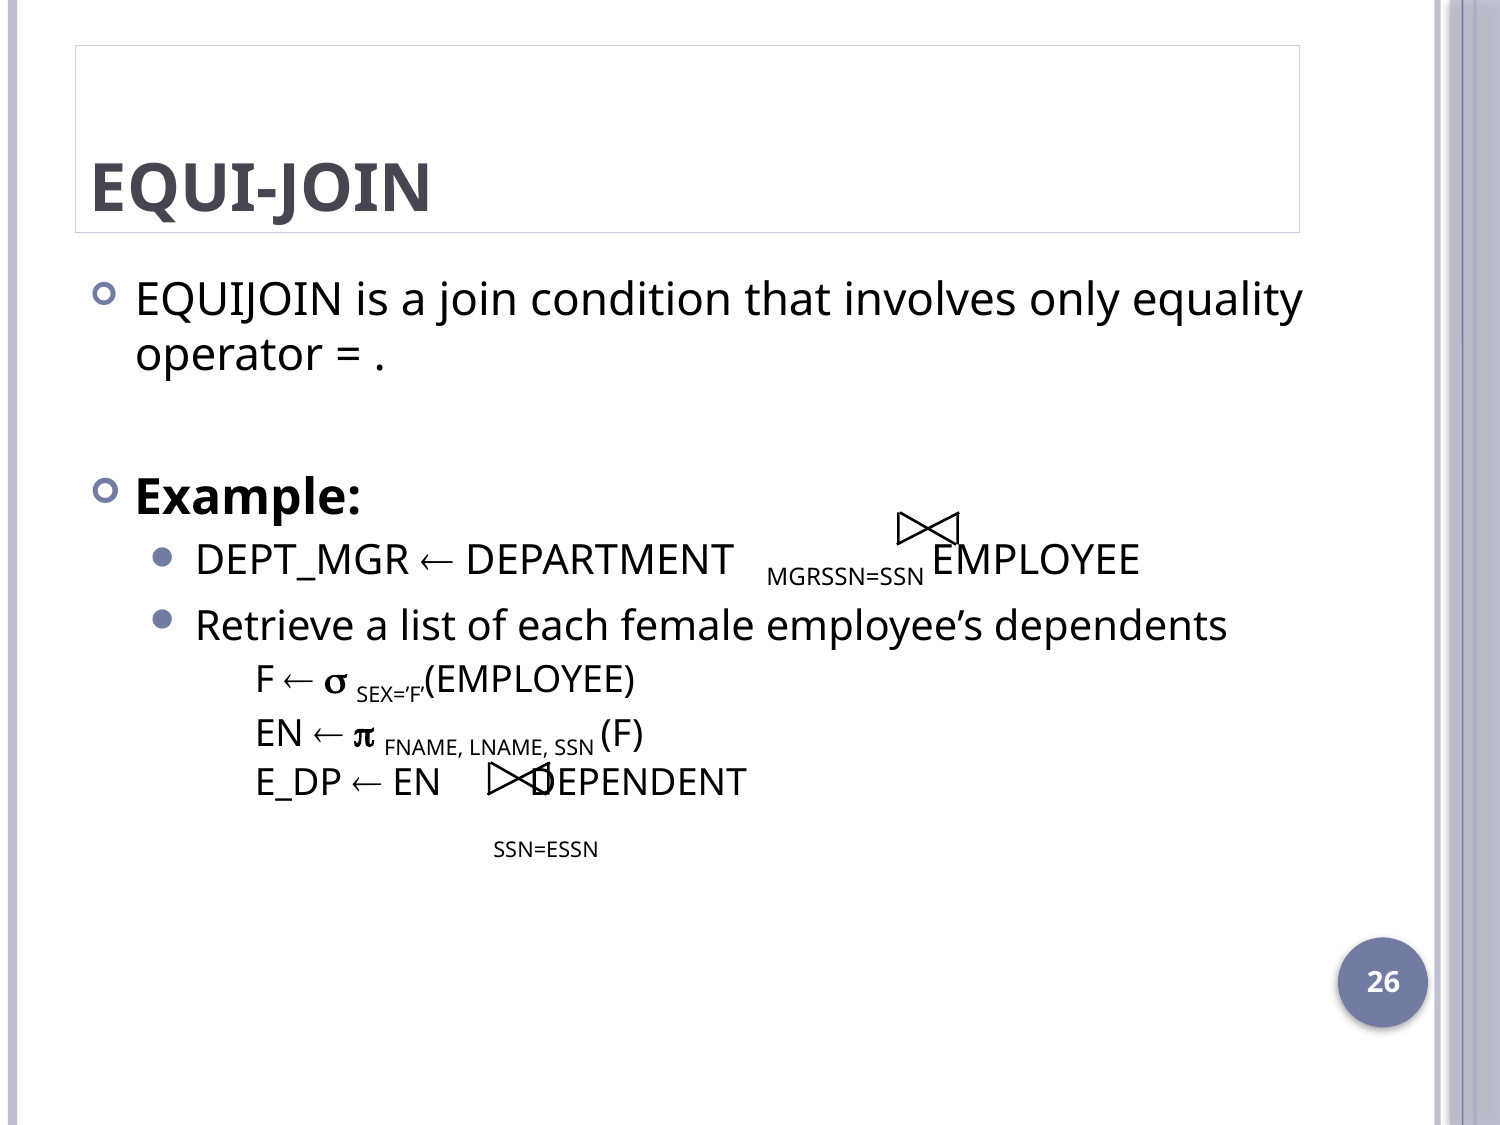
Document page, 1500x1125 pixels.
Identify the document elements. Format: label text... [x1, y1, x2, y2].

list EQUIJOIN is a join condition that involves only equality operator = . Example: DEPT_MGR  DEPARTMENT MGRSSN=SSN EMPLOYEE Retrieve a list of each female employee’s dependents F   SEX=’F’(EMPLOYEE) EN   FNAME, LNAME, SSN (F) E_DP  EN DEPENDENT SSN=ESSN [75, 262, 1388, 1062]
slide_number 26 [1333, 940, 1434, 1027]
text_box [896, 511, 960, 545]
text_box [486, 761, 551, 795]
title Equi-Join [75, 45, 1300, 233]
